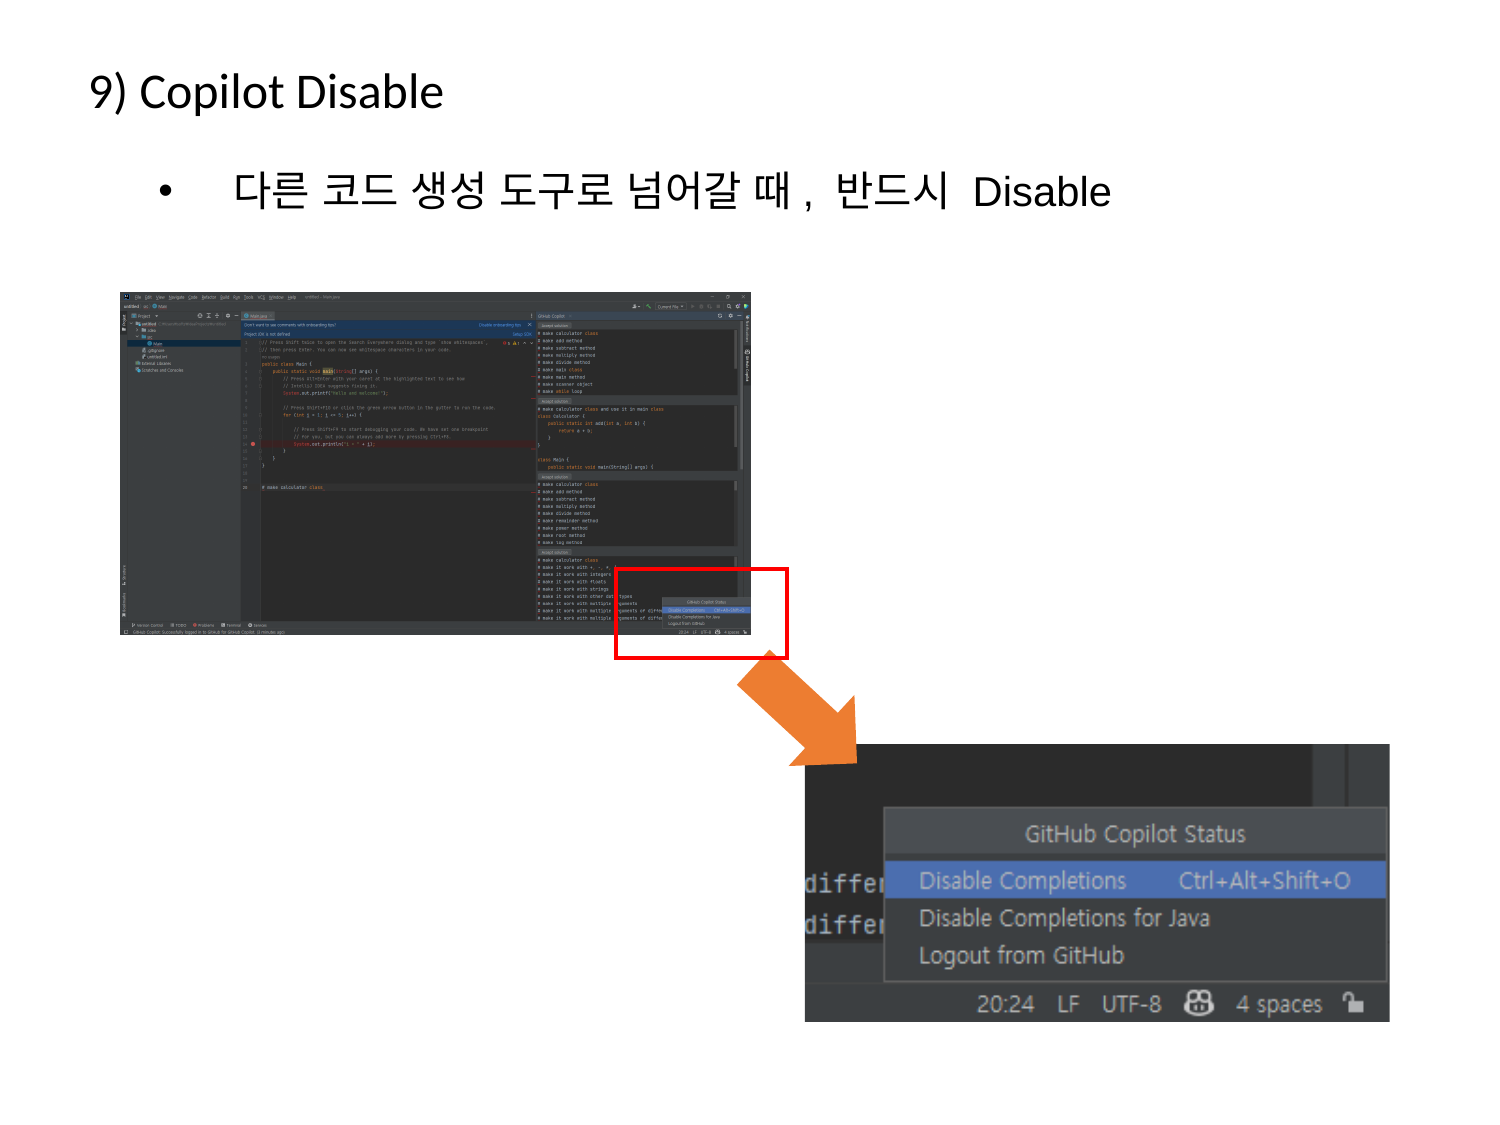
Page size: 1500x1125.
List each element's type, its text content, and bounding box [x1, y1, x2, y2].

text_box [615, 568, 788, 659]
text_box [788, 749, 804, 767]
text_box 다른 코드 생성 도구로 넘어갈 때, 반드시 Disable [143, 157, 1128, 223]
picture [120, 292, 751, 635]
picture [804, 744, 1390, 1022]
text_box [736, 659, 857, 747]
text_box 9) Copilot Disable [73, 51, 460, 126]
